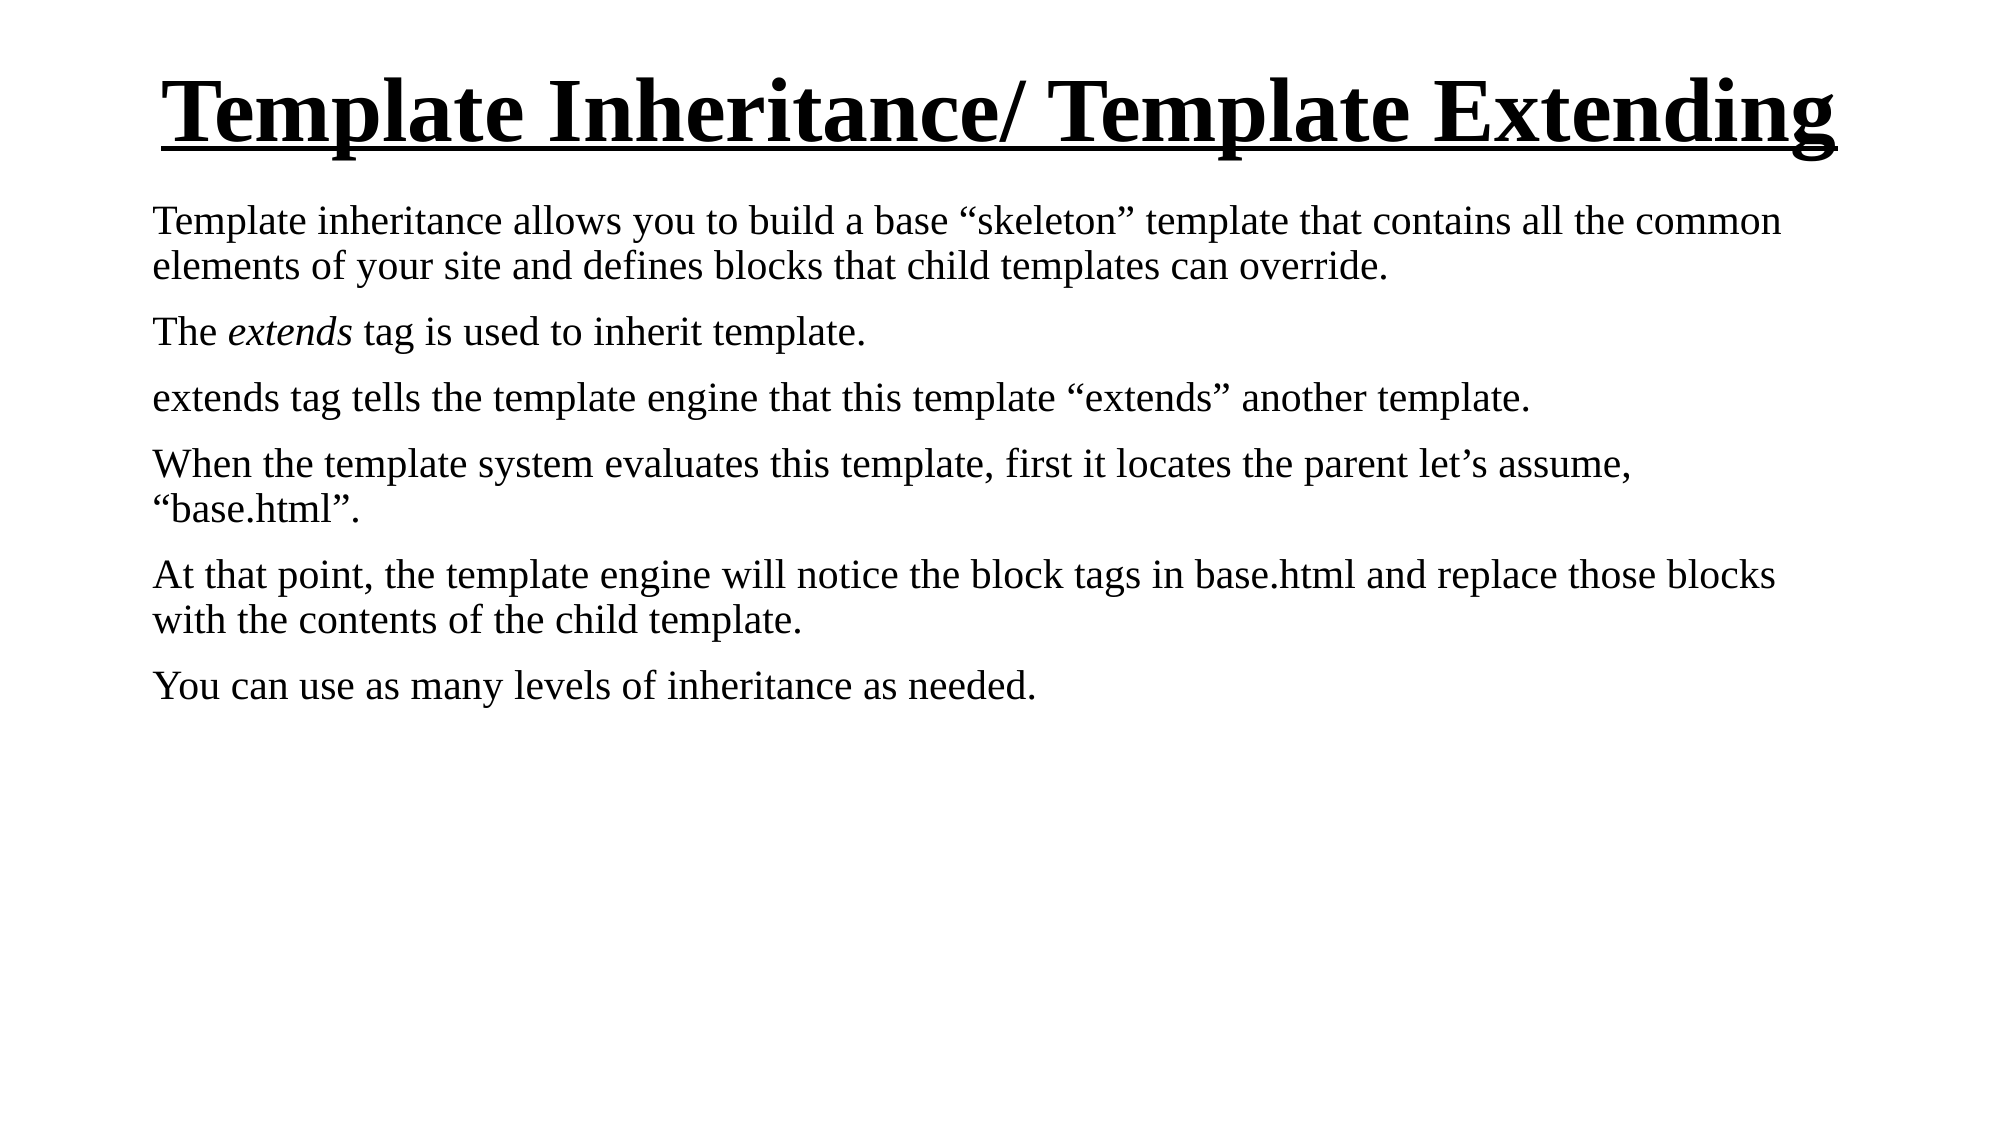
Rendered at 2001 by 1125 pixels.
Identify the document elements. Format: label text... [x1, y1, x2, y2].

title Template Inheritance/ Template Extending [137, 3, 1863, 190]
list Template inheritance allows you to build a base “skeleton” template that contains all the common elements of your site and defines blocks that child templates can override. The extends tag is used to inherit template. extends tag tells the template engine that this template “extends” another template. When the template system evaluates this template, first it locates the parent let’s assume, “base.html”. At that point, the template engine will notice the block tags in base.html and replace those blocks with the contents of the child template. You can use as many levels of inheritance as needed. [137, 190, 1863, 905]
